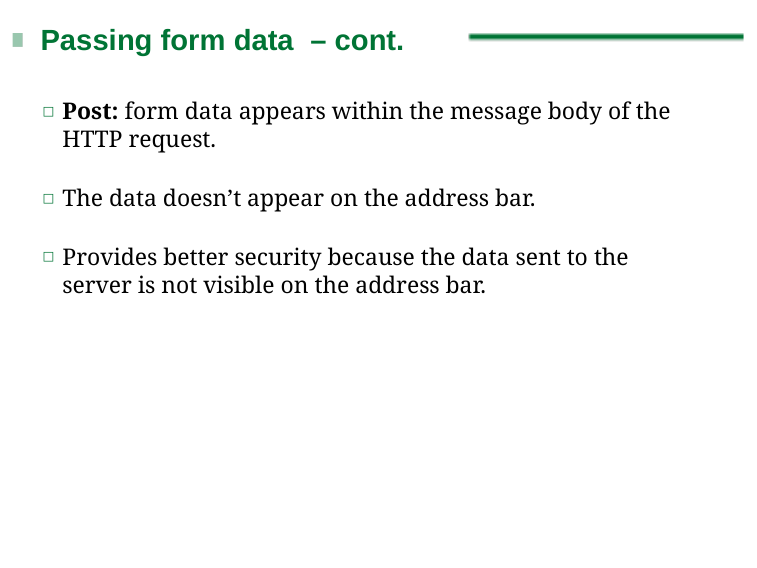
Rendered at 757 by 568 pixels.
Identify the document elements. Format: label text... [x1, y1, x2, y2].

list Post: form data appears within the message body of the HTTP request. The data doesn’t appear on the address bar. Provides better security because the data sent to the server is not visible on the address bar. [40, 96, 693, 350]
picture [12, 33, 745, 47]
title Passing form data – cont. [40, 21, 749, 57]
